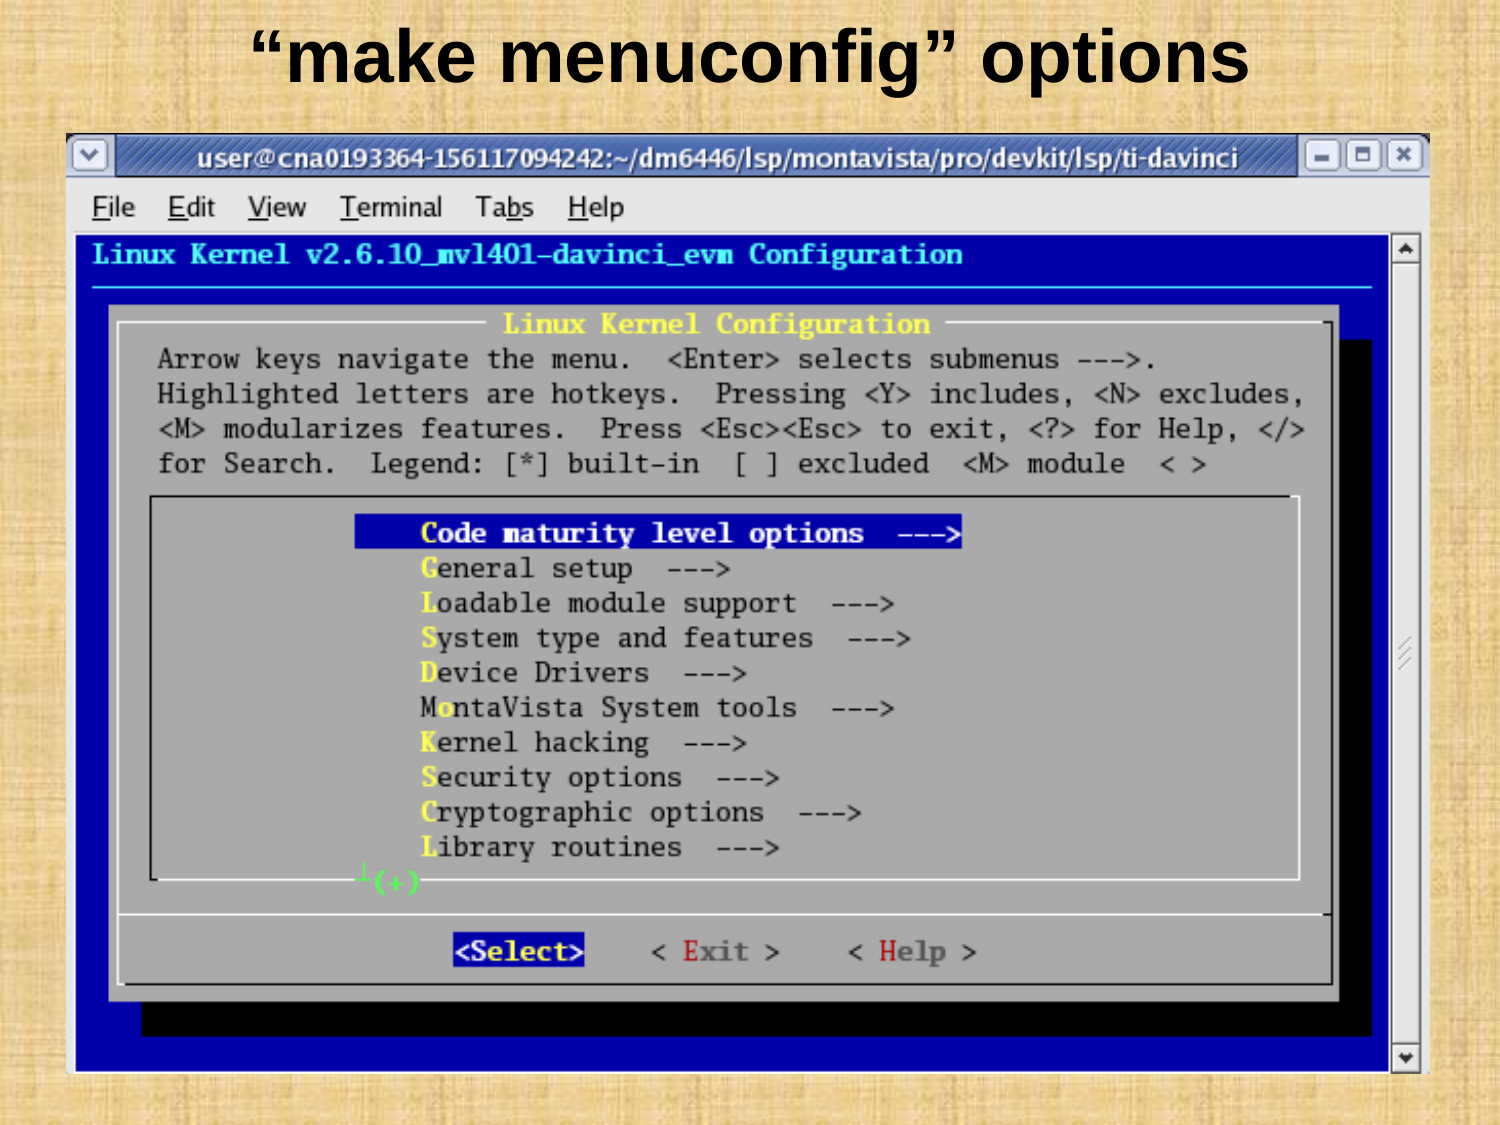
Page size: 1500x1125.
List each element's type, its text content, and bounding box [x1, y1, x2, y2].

picture [0, 122, 1500, 1125]
title “make menuconfig” options [0, 0, 1500, 122]
